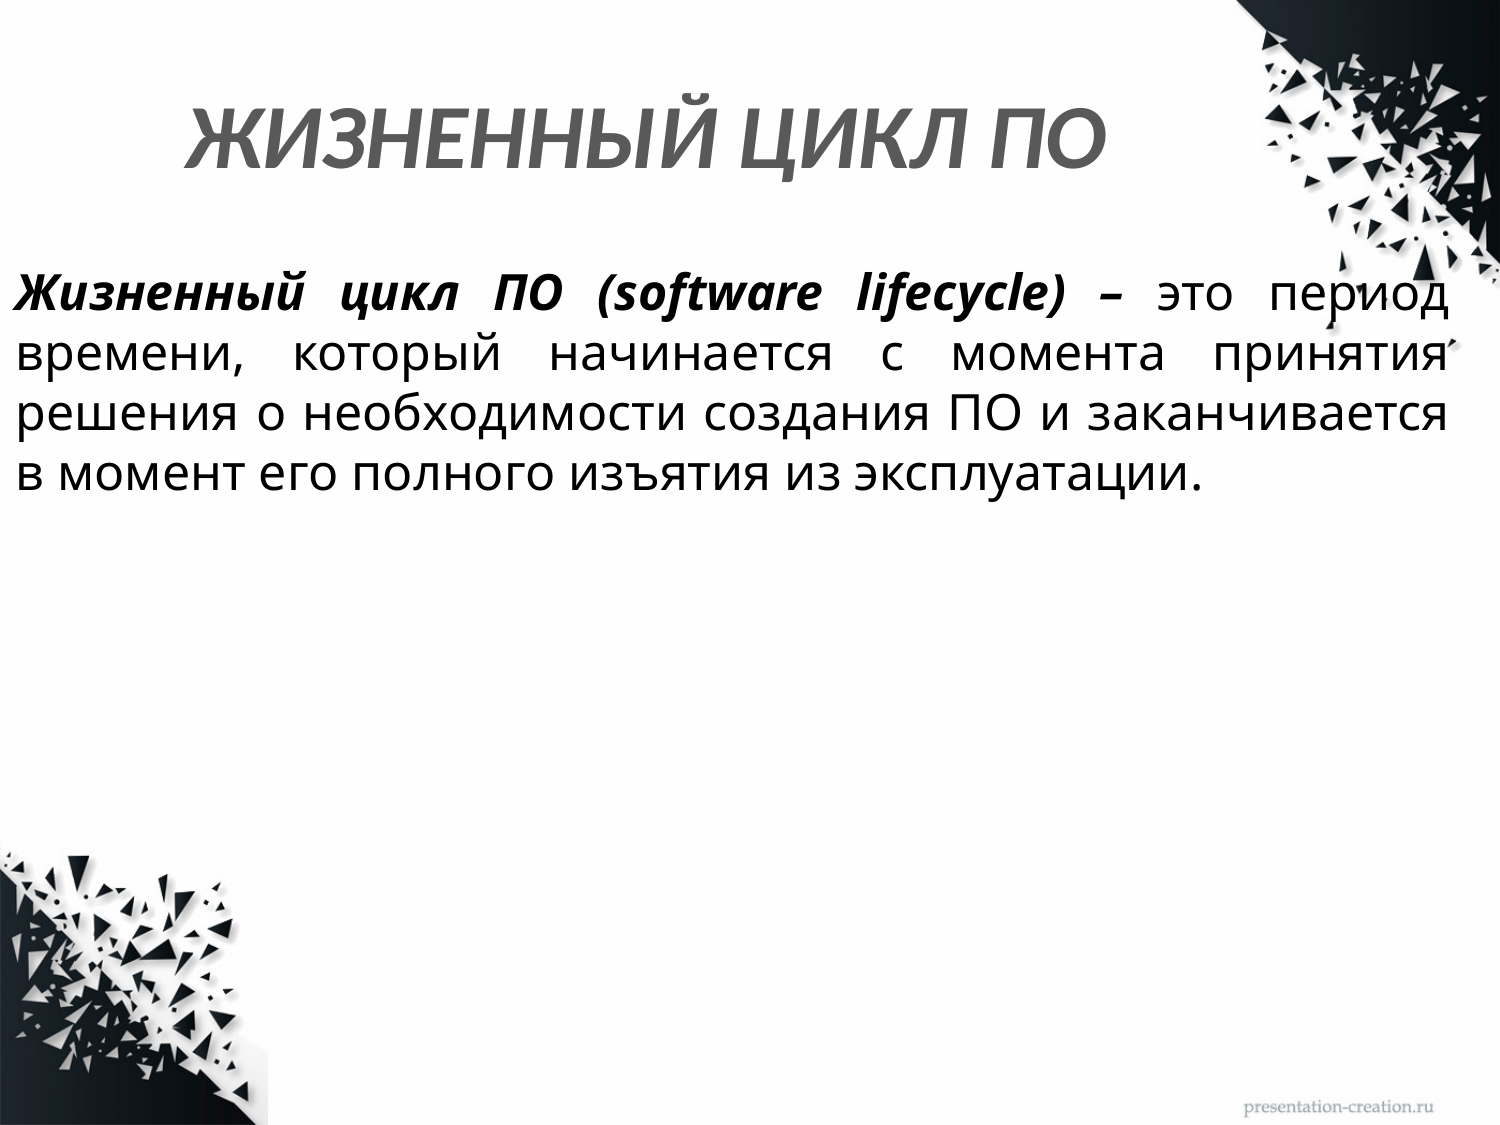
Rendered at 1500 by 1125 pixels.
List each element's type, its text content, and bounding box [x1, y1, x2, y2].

picture [0, 0, 1500, 1125]
list Жизненный цикл ПО (software lifecycle) – это период времени, который начинается с момента принятия решения о необходимости создания ПО и заканчивается в момент его полного изъятия из эксплуатации. [0, 172, 1466, 882]
title ЖИЗНЕННЫЙ ЦИКЛ ПО [29, 45, 1264, 172]
